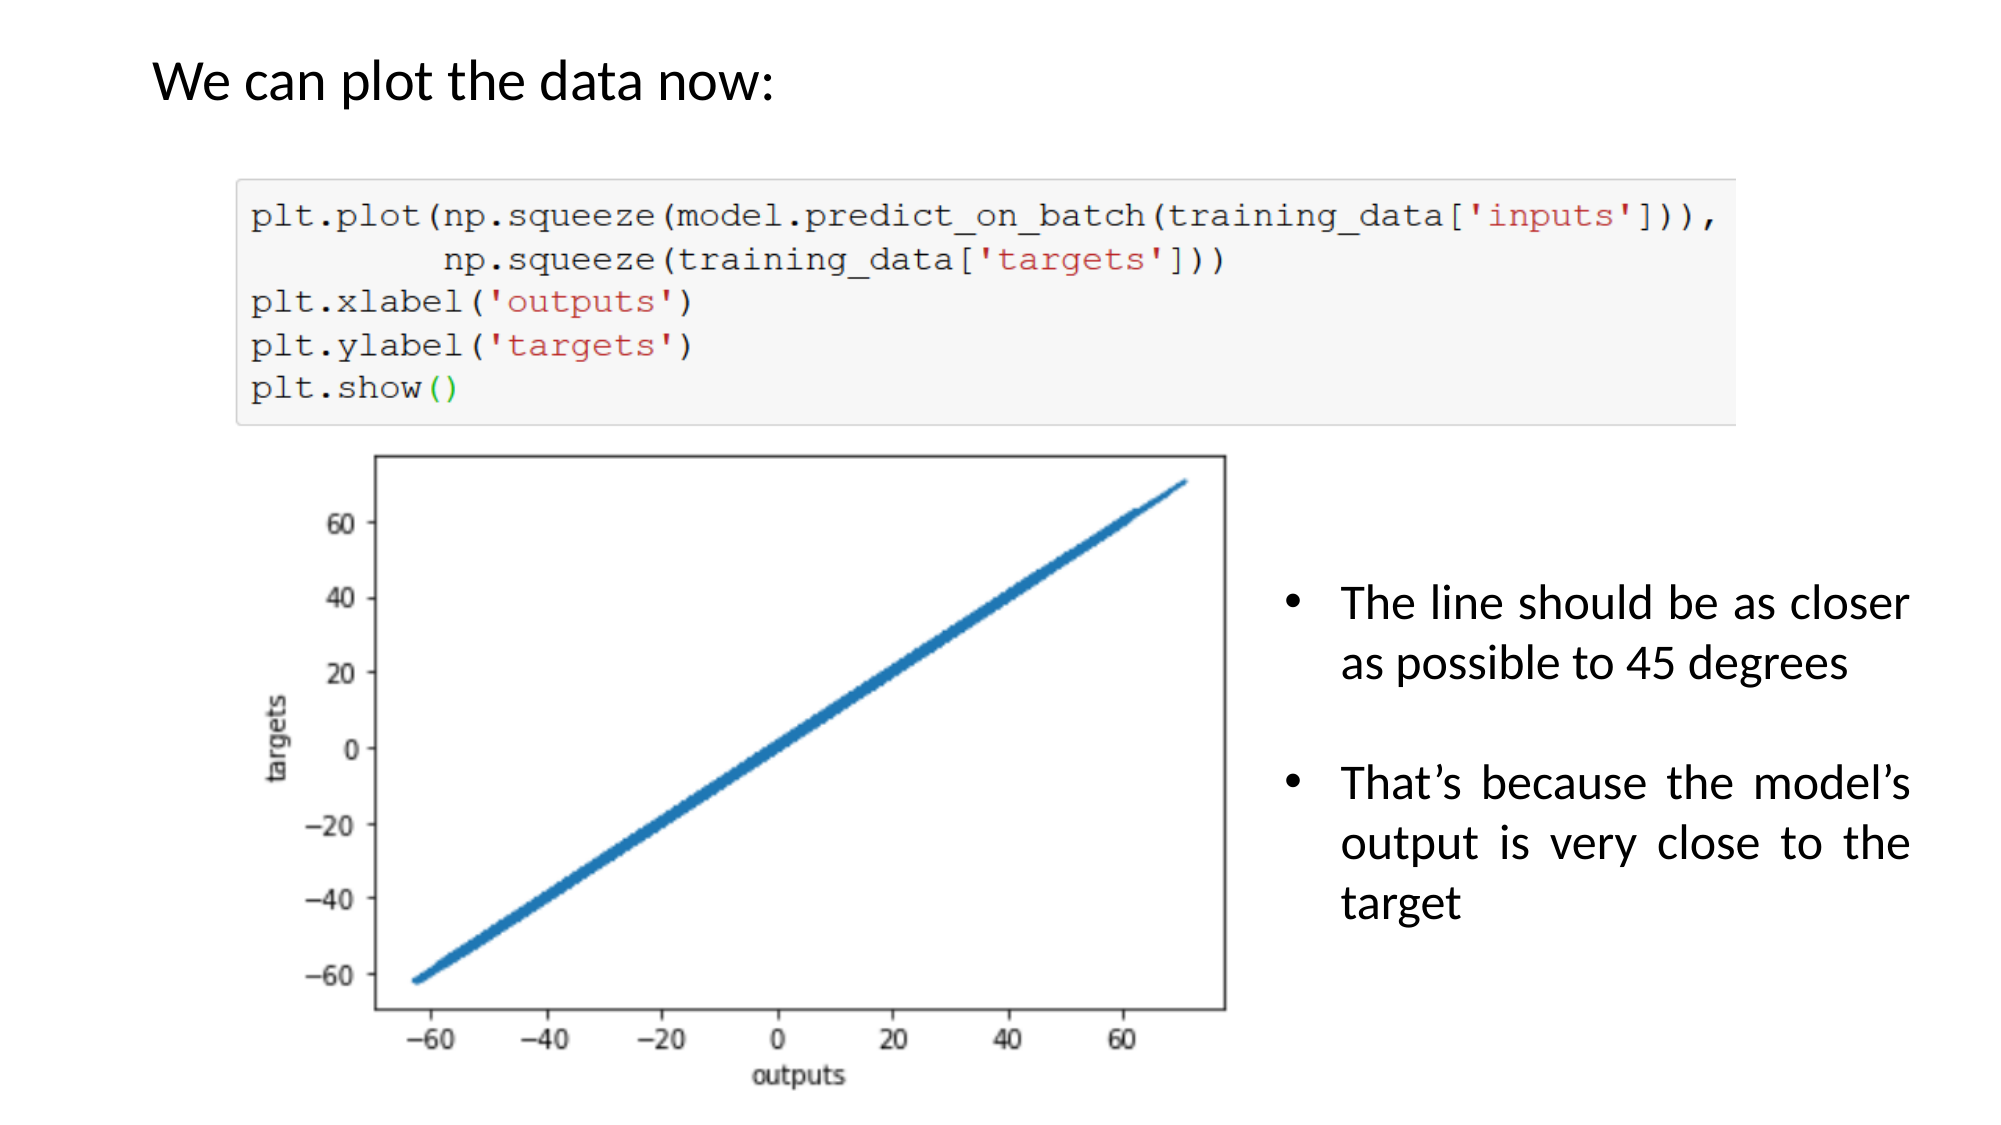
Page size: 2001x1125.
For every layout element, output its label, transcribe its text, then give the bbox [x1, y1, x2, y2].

picture [222, 168, 1736, 1116]
list We can plot the data now: [137, 43, 1863, 1014]
text_box The line should be as closer as possible to 45 degrees That’s because the model’s output is very close to the target [1736, 562, 1926, 938]
